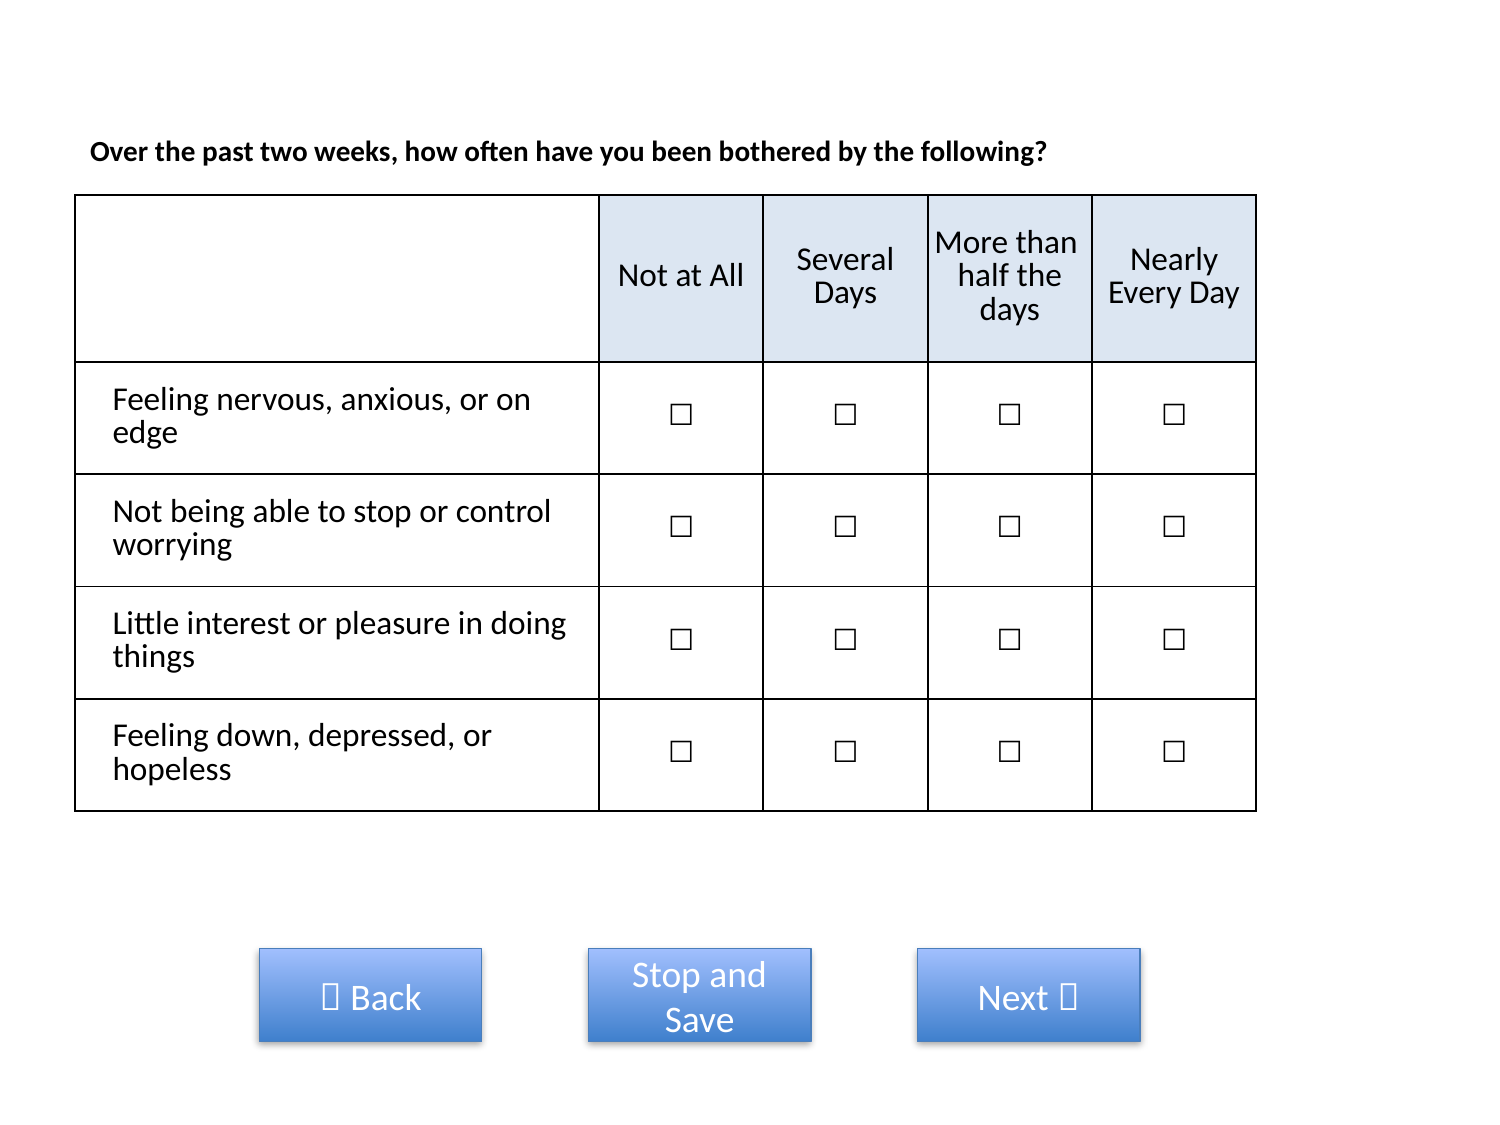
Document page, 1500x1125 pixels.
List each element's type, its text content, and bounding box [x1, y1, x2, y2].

table_cell Feeling down, depressed, or hopeless [76, 700, 598, 810]
title Over the past two weeks, how often have you been bothered by the following? [75, 106, 1425, 229]
table_cell ☐ [1093, 700, 1255, 810]
table_cell ☐ [929, 587, 1091, 698]
table_cell ☐ [764, 587, 927, 698]
table_header Nearly Every Day [1093, 196, 1255, 361]
table_cell ☐ [764, 363, 927, 473]
table_cell ☐ [600, 587, 762, 698]
table_cell ☐ [764, 475, 927, 586]
table_cell ☐ [1093, 363, 1255, 473]
table_cell Little interest or pleasure in doing things [76, 587, 598, 698]
table_cell Feeling nervous, anxious, or on edge [76, 363, 598, 473]
table_cell ☐ [764, 700, 927, 810]
table_cell ☐ [600, 475, 762, 586]
table_cell ☐ [929, 363, 1091, 473]
text_box Next  [917, 948, 1141, 1042]
table_cell ☐ [929, 700, 1091, 810]
table_header More than half the days [929, 196, 1091, 361]
table_header [76, 196, 598, 361]
table_header Not at All [600, 196, 762, 361]
text_box Stop and Save [588, 948, 812, 1042]
table_cell ☐ [1093, 587, 1255, 698]
table_cell ☐ [1093, 475, 1255, 586]
text_box  Back [259, 948, 482, 1042]
table_header Several Days [764, 196, 927, 361]
table_cell ☐ [600, 363, 762, 473]
table_cell ☐ [929, 475, 1091, 586]
table_cell Not being able to stop or control worrying [76, 475, 598, 586]
table_cell ☐ [600, 700, 762, 810]
